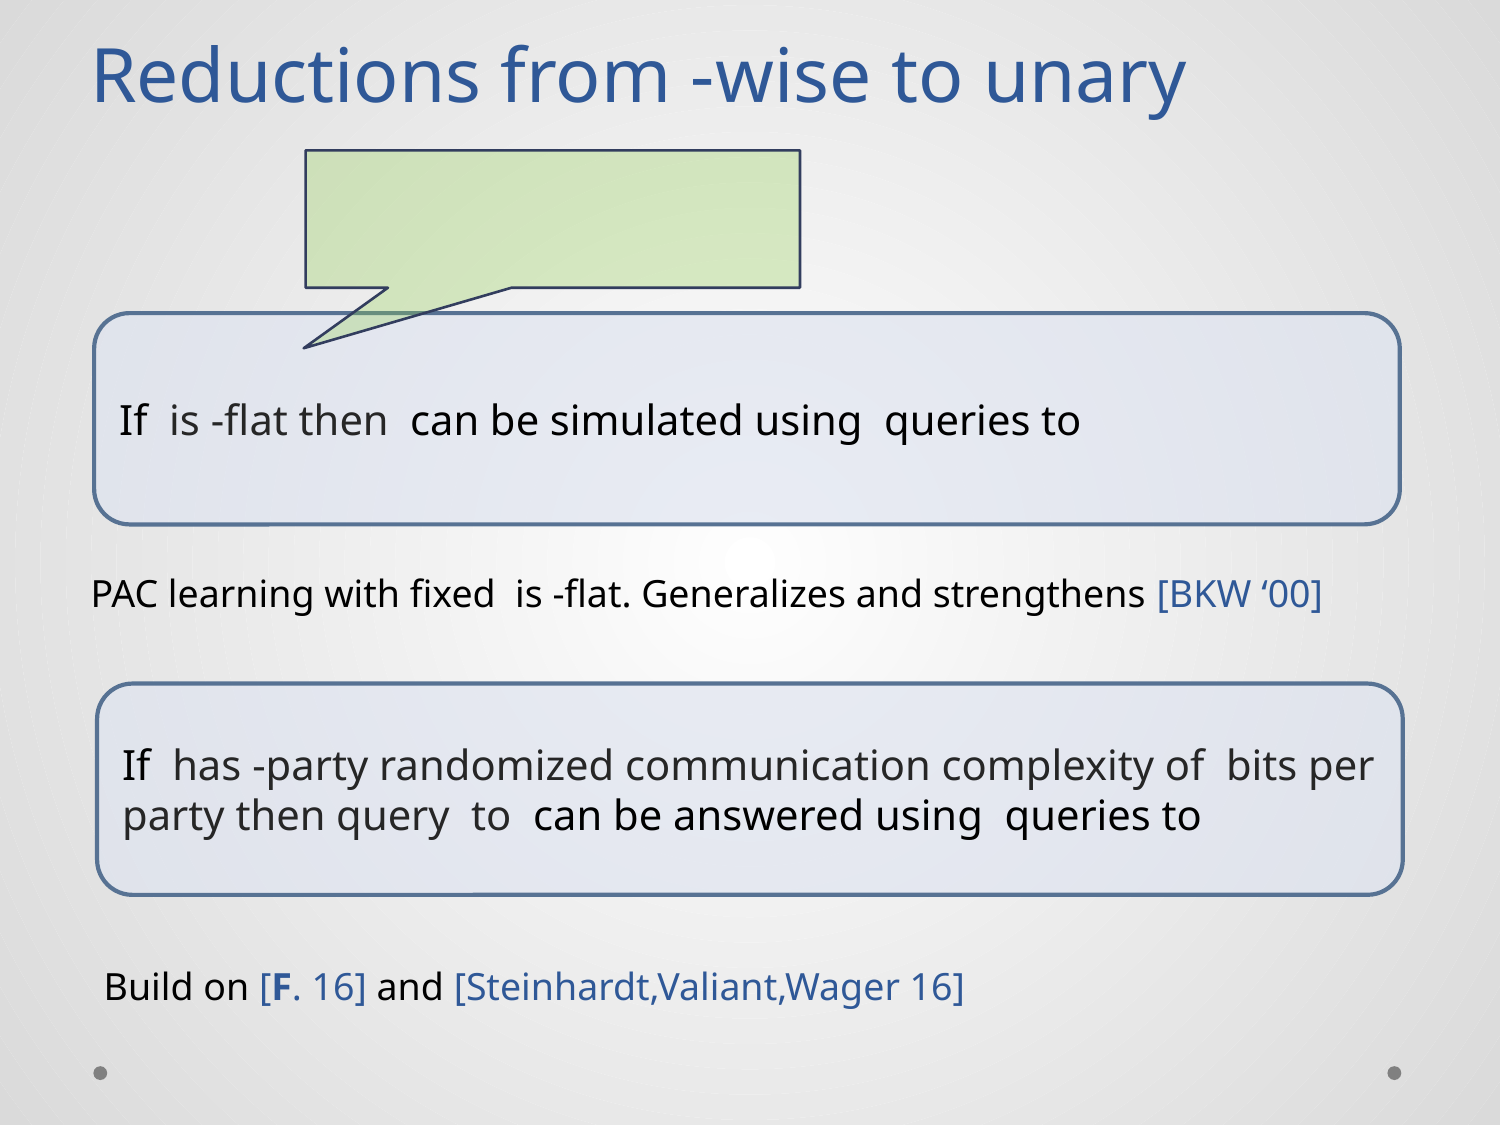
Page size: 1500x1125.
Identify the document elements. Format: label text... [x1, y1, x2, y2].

text_box Build on [F. 16] and [Steinhardt,Valiant,Wager 16] [88, 955, 980, 1016]
